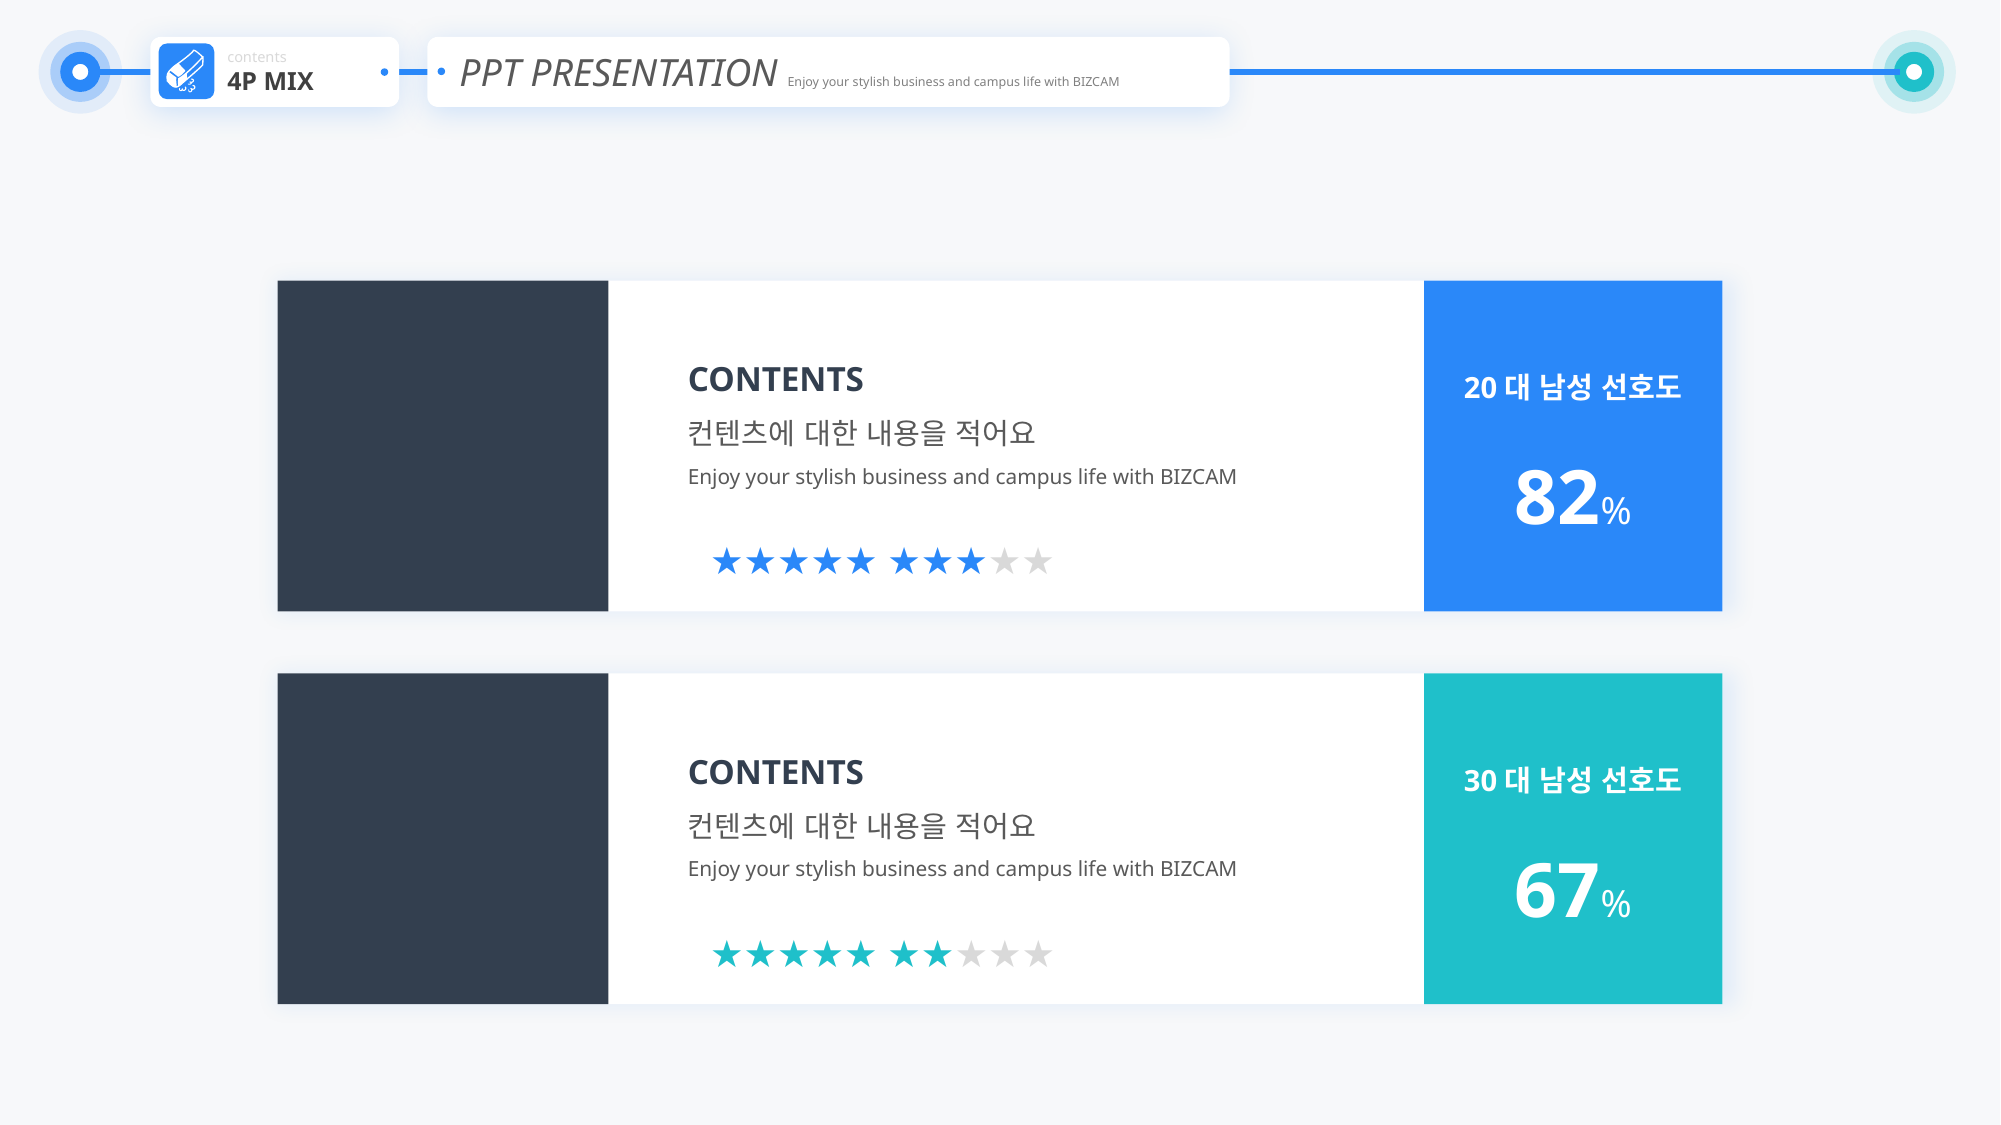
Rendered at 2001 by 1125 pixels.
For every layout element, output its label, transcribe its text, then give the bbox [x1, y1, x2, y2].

text_box 30대 남성 선호도 67% [1423, 672, 1723, 1005]
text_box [150, 36, 400, 107]
text_box CONTENTS 컨텐츠에 대한 내용을 적어요 Enjoy your stylish business and campus life with BIZCAM [673, 331, 1360, 496]
text_box CONTENTS 컨텐츠에 대한 내용을 적어요 Enjoy your stylish business and campus life with BIZCAM [673, 723, 1360, 889]
text_box [276, 672, 609, 1005]
text_box 20대 남성 선호도 82% [1423, 280, 1723, 612]
text_box ★★★★★ ★★★★★ [695, 506, 1070, 590]
text_box [276, 280, 609, 612]
text_box ★★★★★ ★★★★★ [695, 899, 1070, 982]
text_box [38, 30, 123, 114]
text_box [427, 36, 1230, 107]
text_box [609, 672, 1423, 1005]
text_box [609, 280, 1423, 612]
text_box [1872, 30, 1956, 114]
